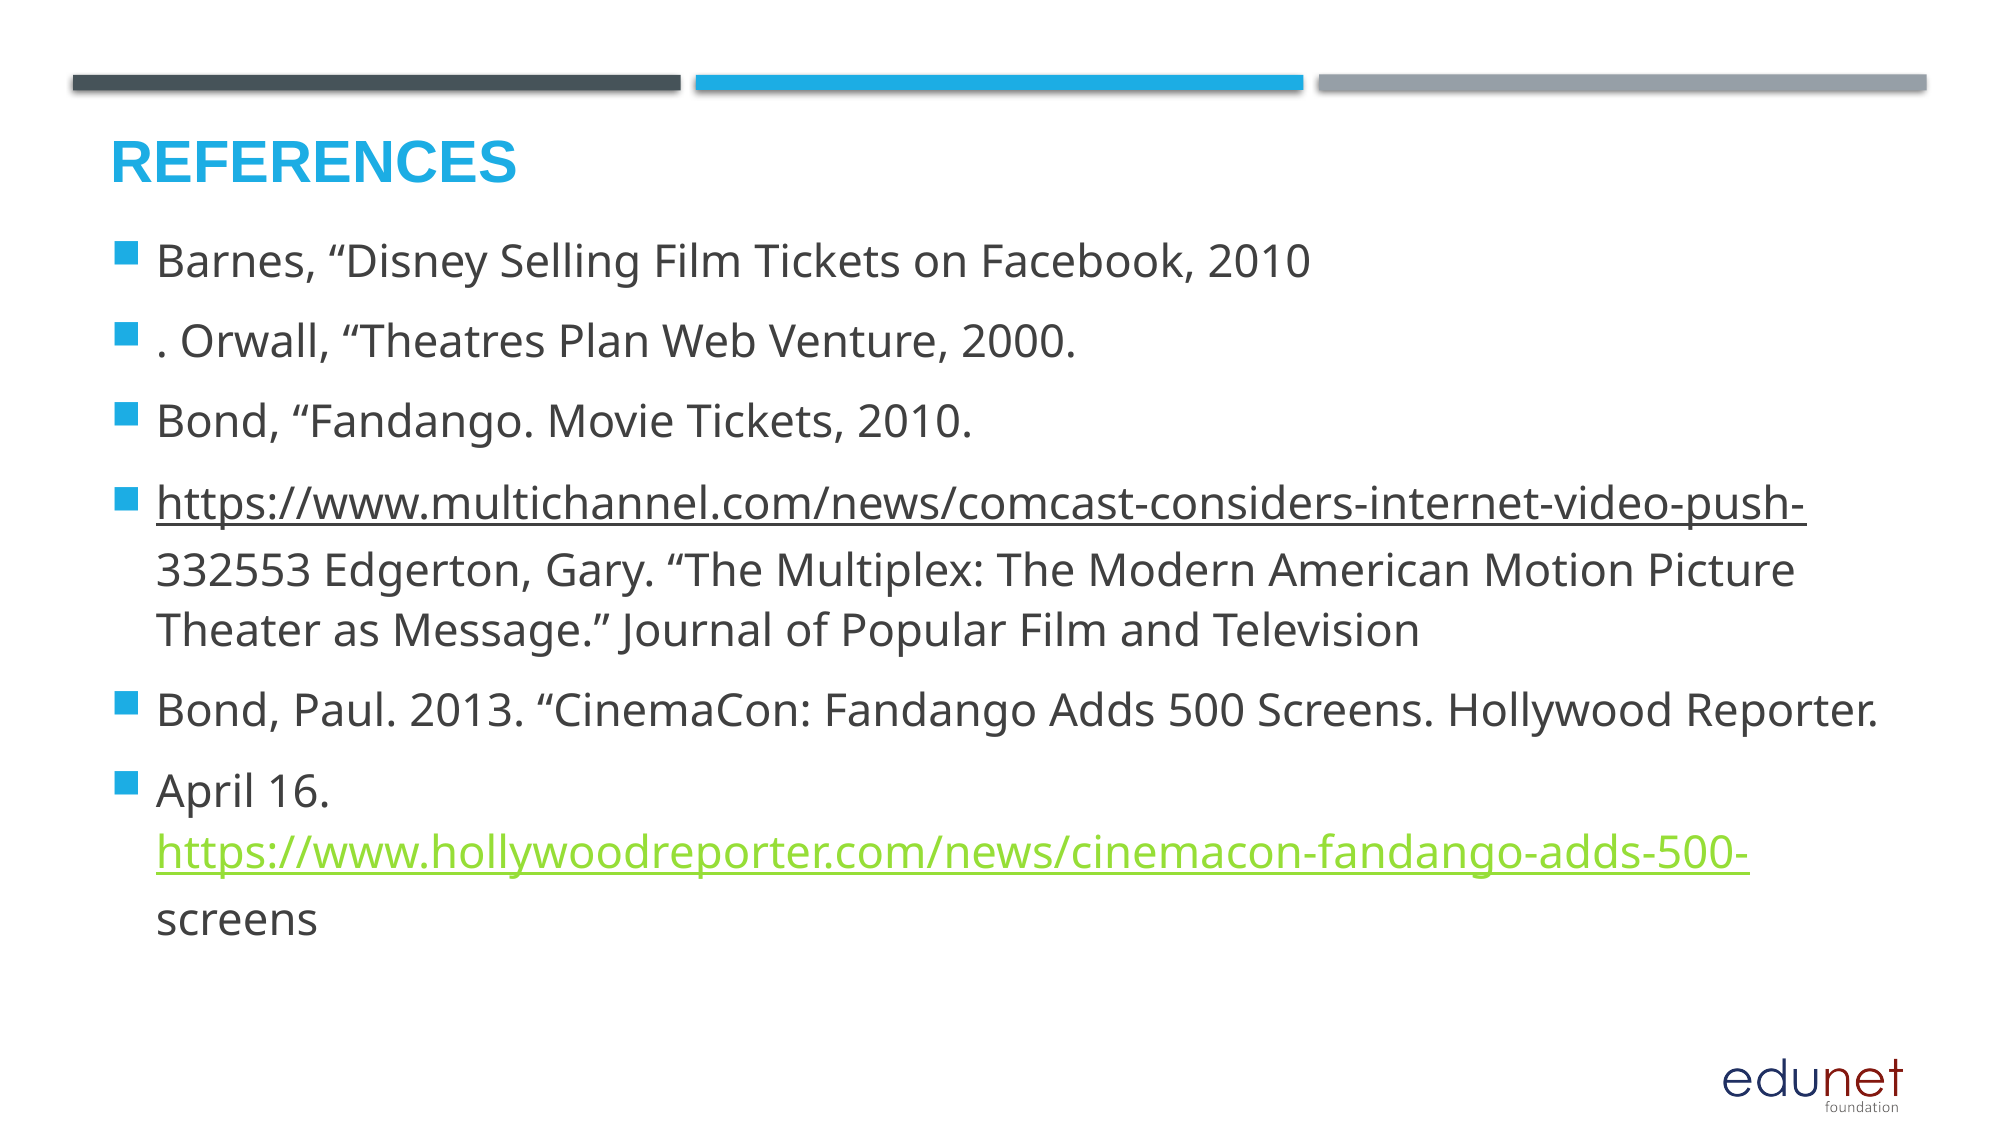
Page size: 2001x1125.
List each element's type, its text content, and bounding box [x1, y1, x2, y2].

title References [95, 115, 1905, 202]
list Barnes, “Disney Selling Film Tickets on Facebook, 2010 . Orwall, “Theatres Plan Web Venture, 2000. Bond, “Fandango. Movie Tickets, 2010. https://www.multichannel.com/news/comcast-considers-internet-video-push- 332553 Edgerton, Gary. “The Multiplex: The Modern American Motion Picture Theater as Message.” Journal of Popular Film and Television Bond, Paul. 2013. “CinemaCon: Fandango Adds 500 Screens. Hollywood Reporter. April 16. https://www.hollywoodreporter.com/news/cinemacon-fandango-adds-500- screens [95, 202, 1905, 969]
picture [1719, 1056, 1905, 1116]
